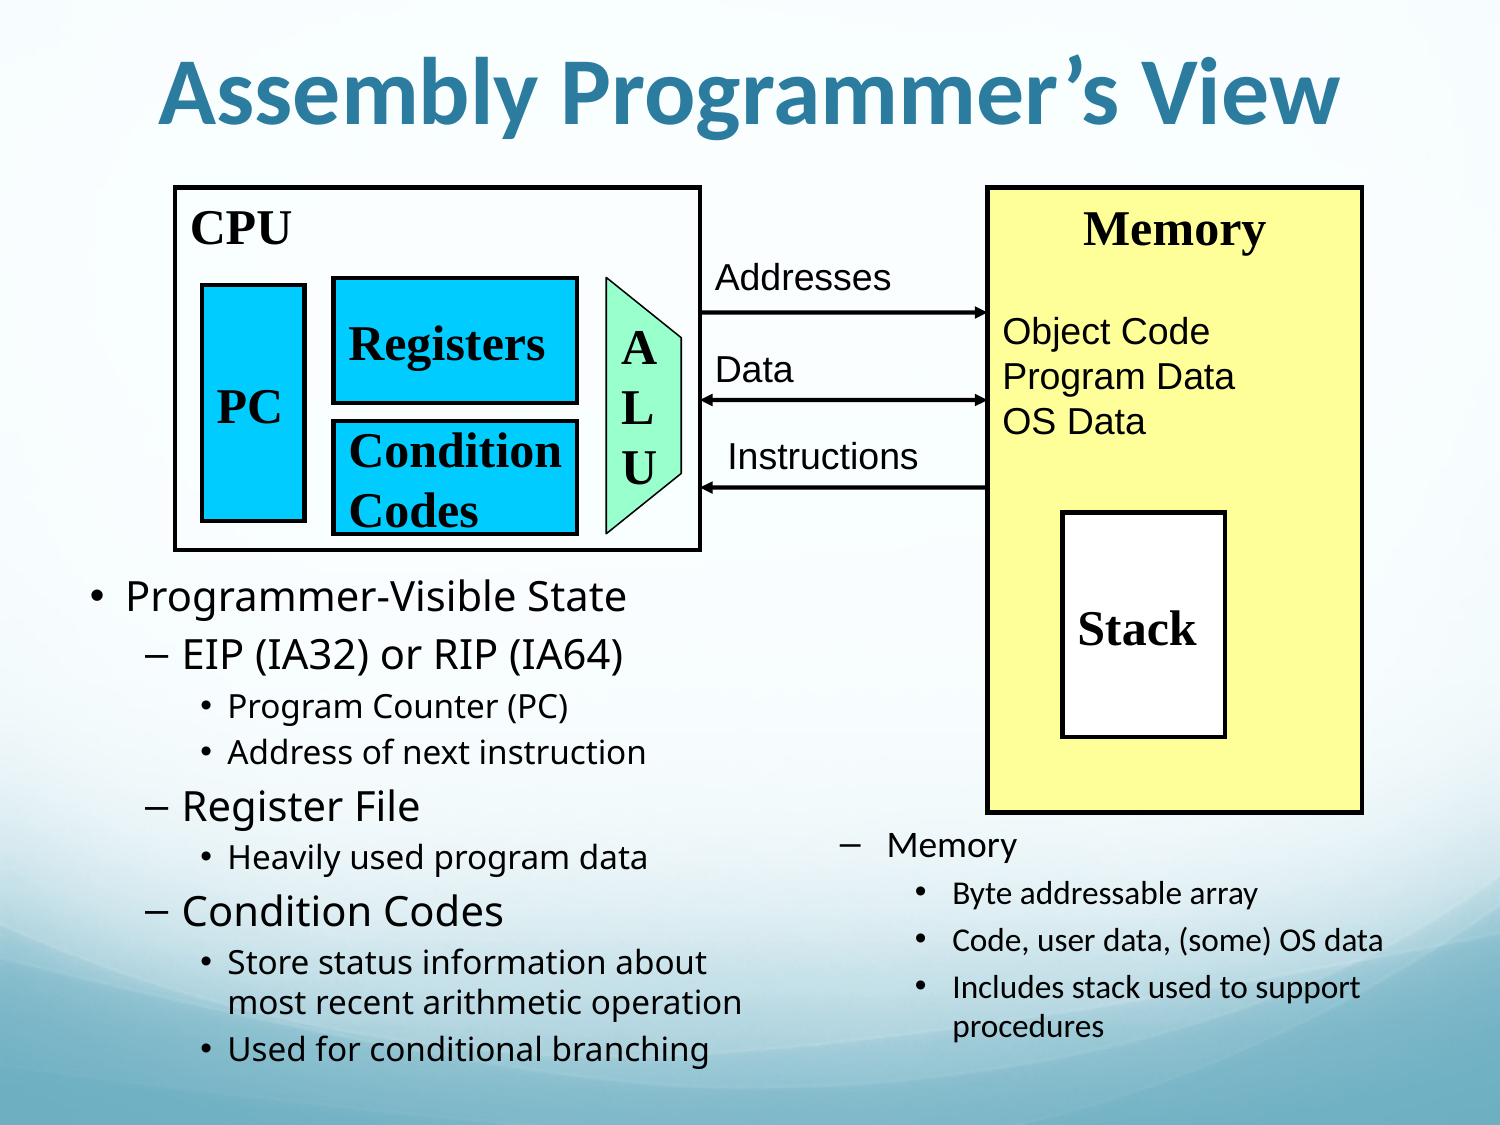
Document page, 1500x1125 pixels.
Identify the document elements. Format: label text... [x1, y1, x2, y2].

text_box Instructions [712, 424, 988, 485]
text_box Stack [1062, 512, 1225, 738]
text_box Memory [987, 450, 1363, 812]
text_box Data [699, 337, 988, 397]
text_box Assembly Programmer’s View [74, 20, 1425, 209]
text_box Addresses [699, 245, 988, 306]
text_box Memory [987, 187, 1363, 299]
text_box [699, 397, 988, 407]
text_box CPU [174, 187, 700, 550]
text_box A LU [606, 277, 682, 534]
text_box Object Code Program Data OS Data [987, 299, 1363, 450]
text_box Programmer-Visible State EIP (IA32) or RIP (IA64) Program Counter (PC) Address of next instruction Register File Heavily used program data Condition Codes Store status information about most recent arithmetic operation Used for conditional branching [75, 562, 790, 1003]
text_box Memory Byte addressable array Code, user data, (some) OS data Includes stack used to support procedures [749, 812, 1419, 1070]
text_box [699, 306, 988, 319]
text_box [699, 481, 988, 494]
picture [0, 0, 1500, 1125]
text_box Condition Codes [333, 421, 578, 534]
